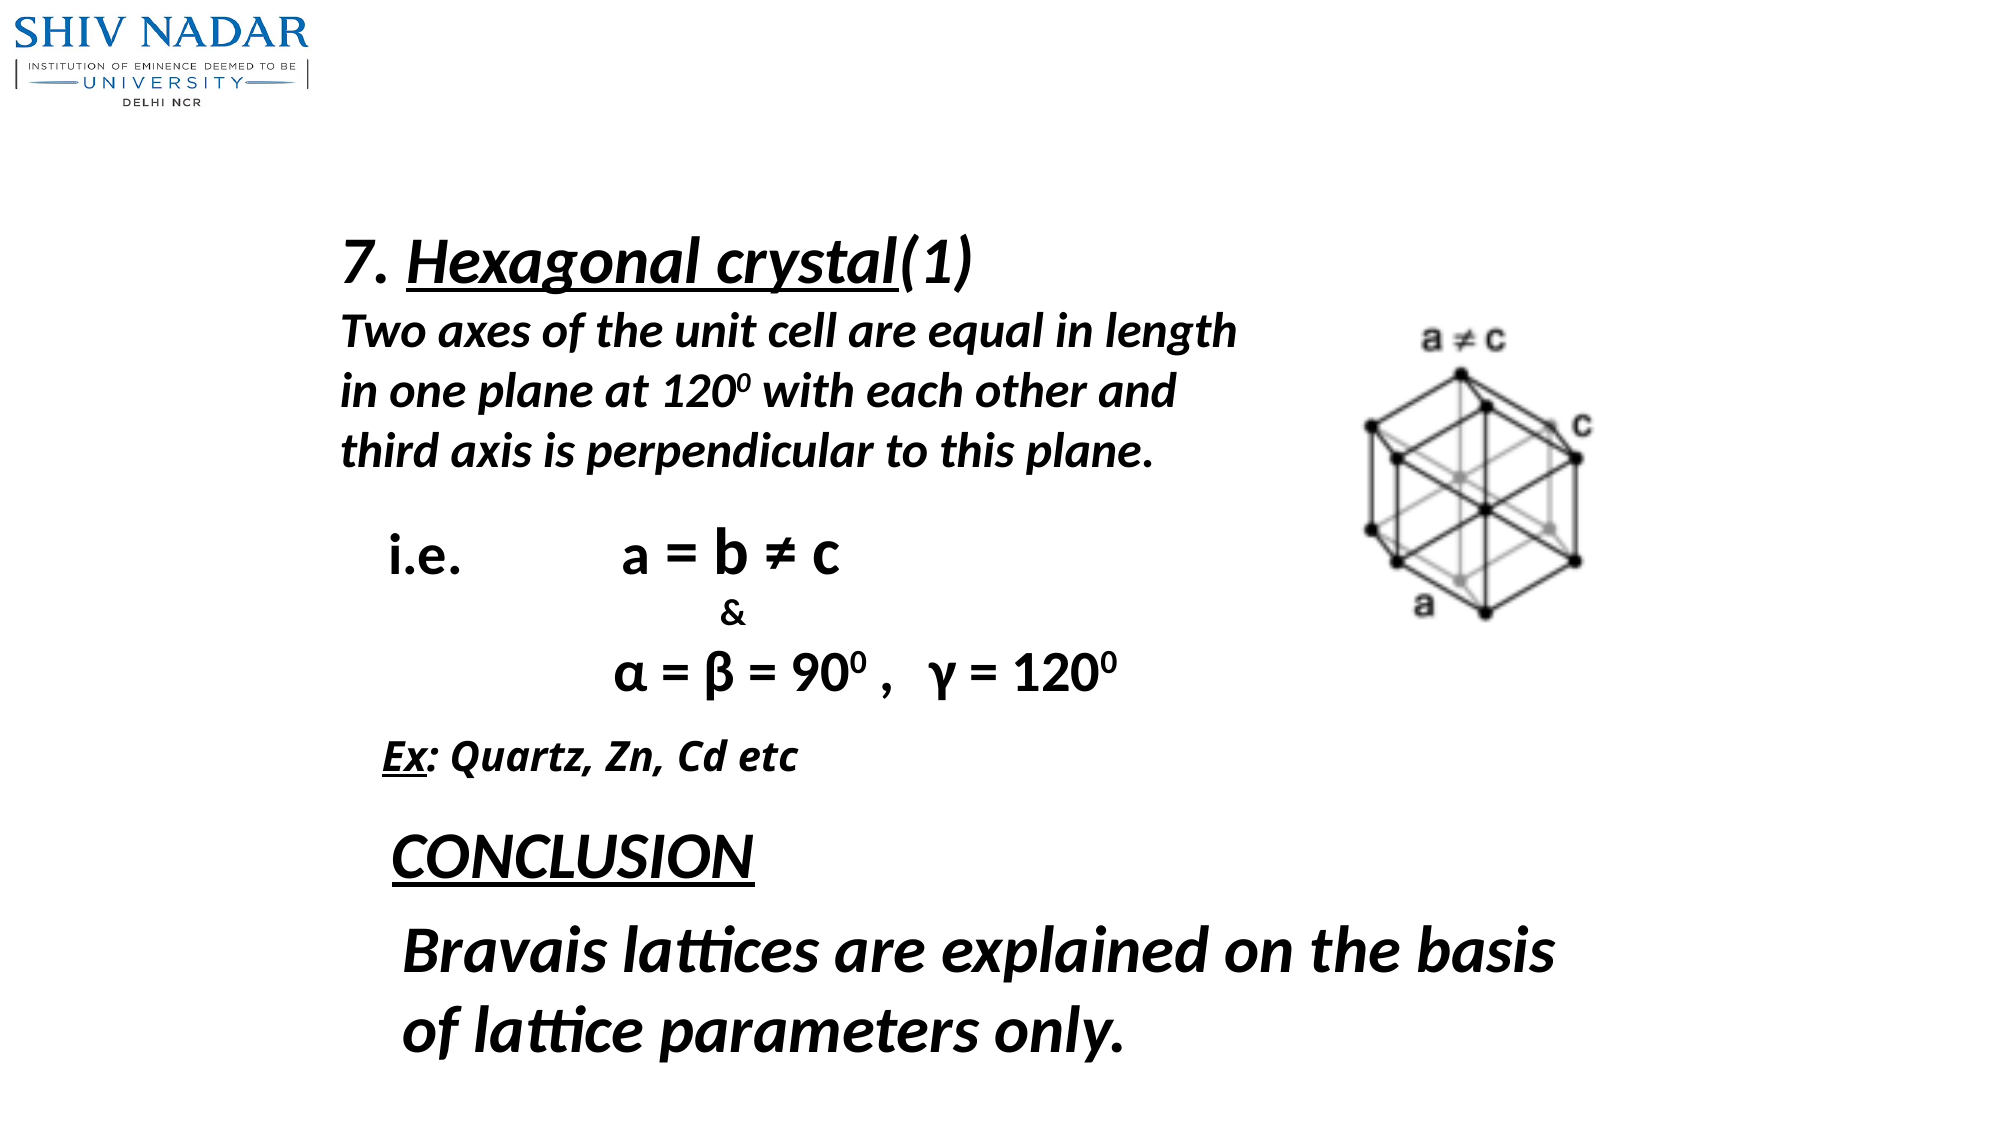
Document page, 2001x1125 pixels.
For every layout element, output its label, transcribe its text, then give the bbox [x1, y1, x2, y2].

picture [1349, 312, 1601, 630]
text_box Ex: Quartz, Zn, Cd etc [367, 721, 814, 787]
picture [0, 12, 325, 113]
text_box Bravais lattices are explained on the basis of lattice parameters only. [387, 898, 1600, 1073]
text_box CONCLUSION [377, 804, 770, 899]
text_box 7. Hexagonal crystal(1) Two axes of the unit cell are equal in length in one plane at 1200 with each other and third axis is perpendicular to this plane. [324, 209, 1275, 485]
text_box i.e. a = b ≠ c & α = β = 900 , γ = 1200 [373, 500, 1225, 711]
